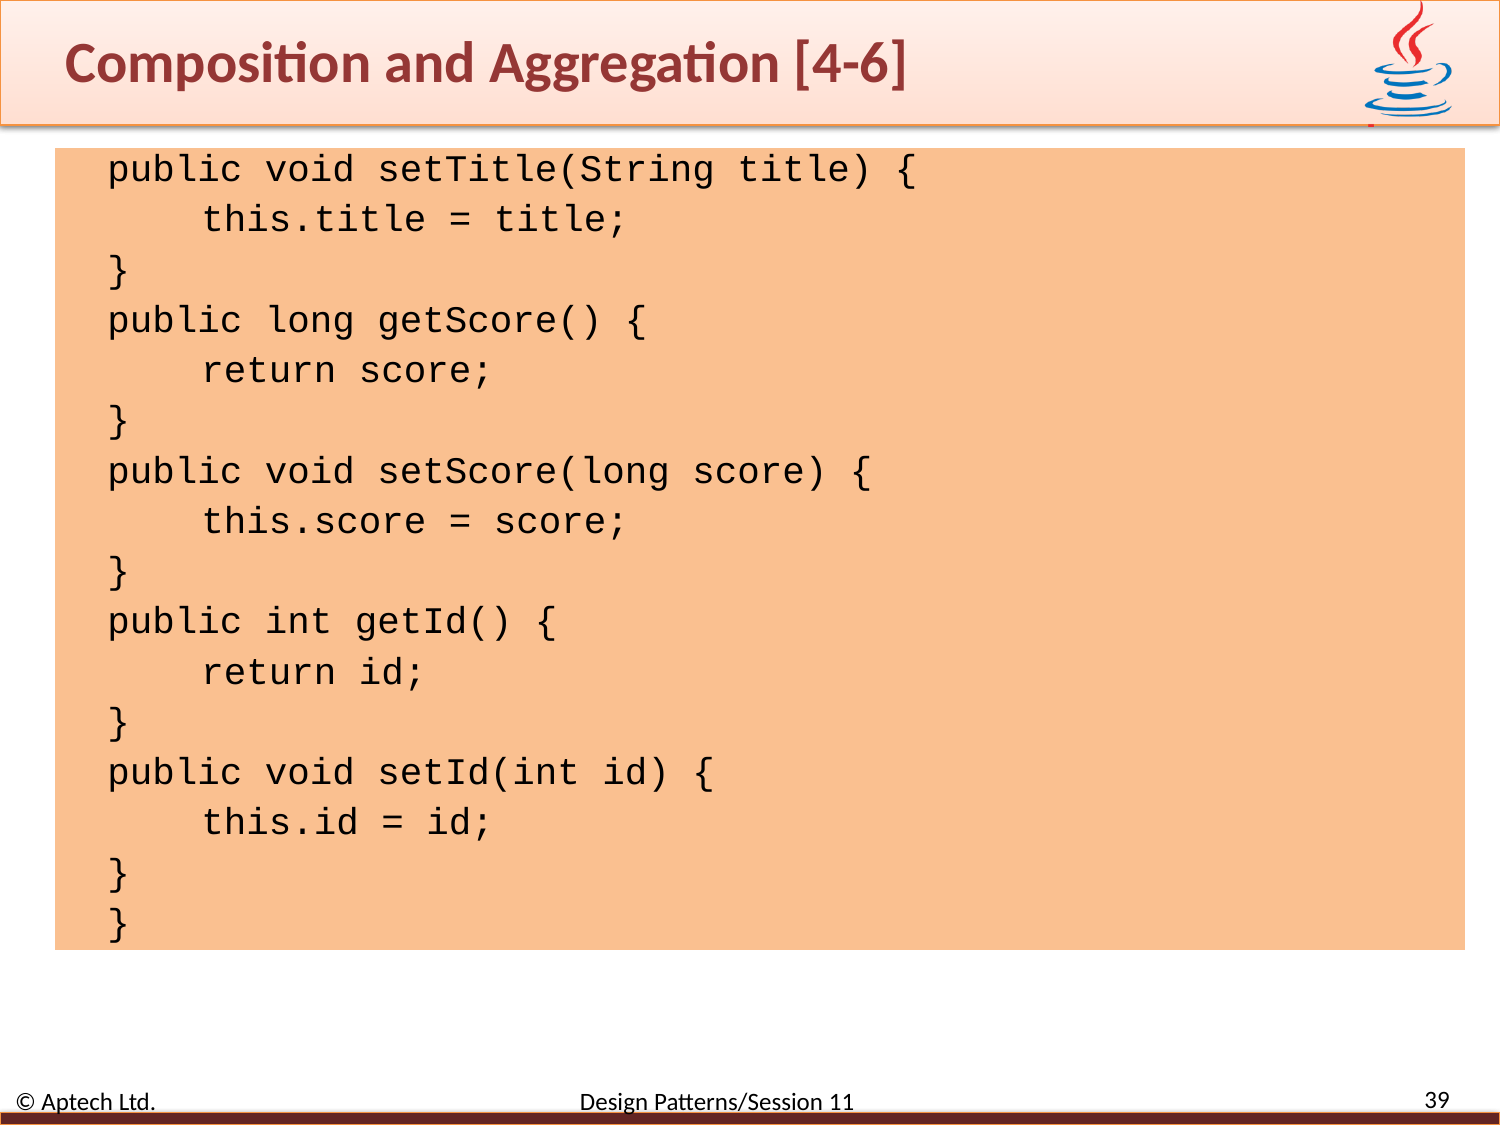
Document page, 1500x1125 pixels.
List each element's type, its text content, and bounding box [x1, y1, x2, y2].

slide_number 39 [1337, 1084, 1465, 1113]
picture [1362, 0, 1454, 127]
text_box public void setTitle(String title) { this.title = title; } public long getScore() { return score; } public void setScore(long score) { this.score = score; } public int getId() { return id; } public void setId(int id) { this.id = id; } } [55, 148, 1465, 950]
title Composition and Aggregation [4-6] [37, 24, 1288, 93]
footer © Aptech Ltd. Design Patterns/Session 11 [0, 1087, 1325, 1113]
